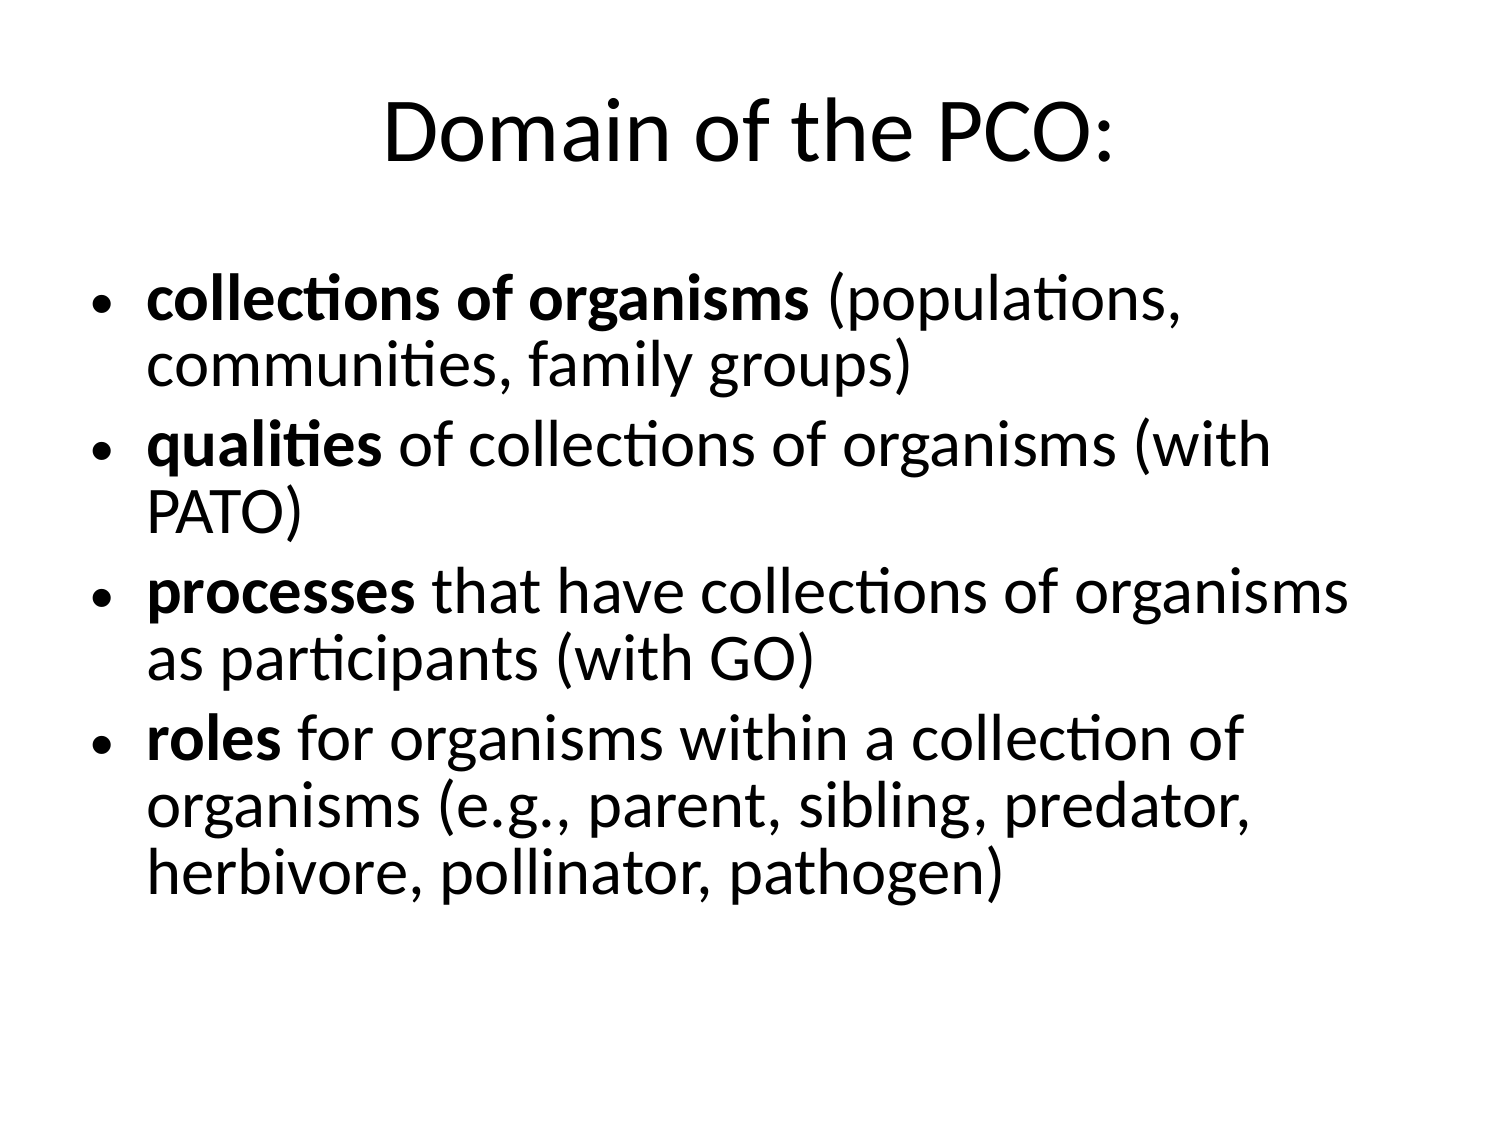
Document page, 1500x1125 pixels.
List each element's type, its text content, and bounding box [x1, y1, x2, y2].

title Domain of the PCO: [75, 45, 1425, 233]
list collections of organisms (populations, communities, family groups) qualities of collections of organisms (with PATO) processes that have collections of organisms as participants (with GO) roles for organisms within a collection of organisms (e.g., parent, sibling, predator, herbivore, pollinator, pathogen) [75, 262, 1425, 1005]
